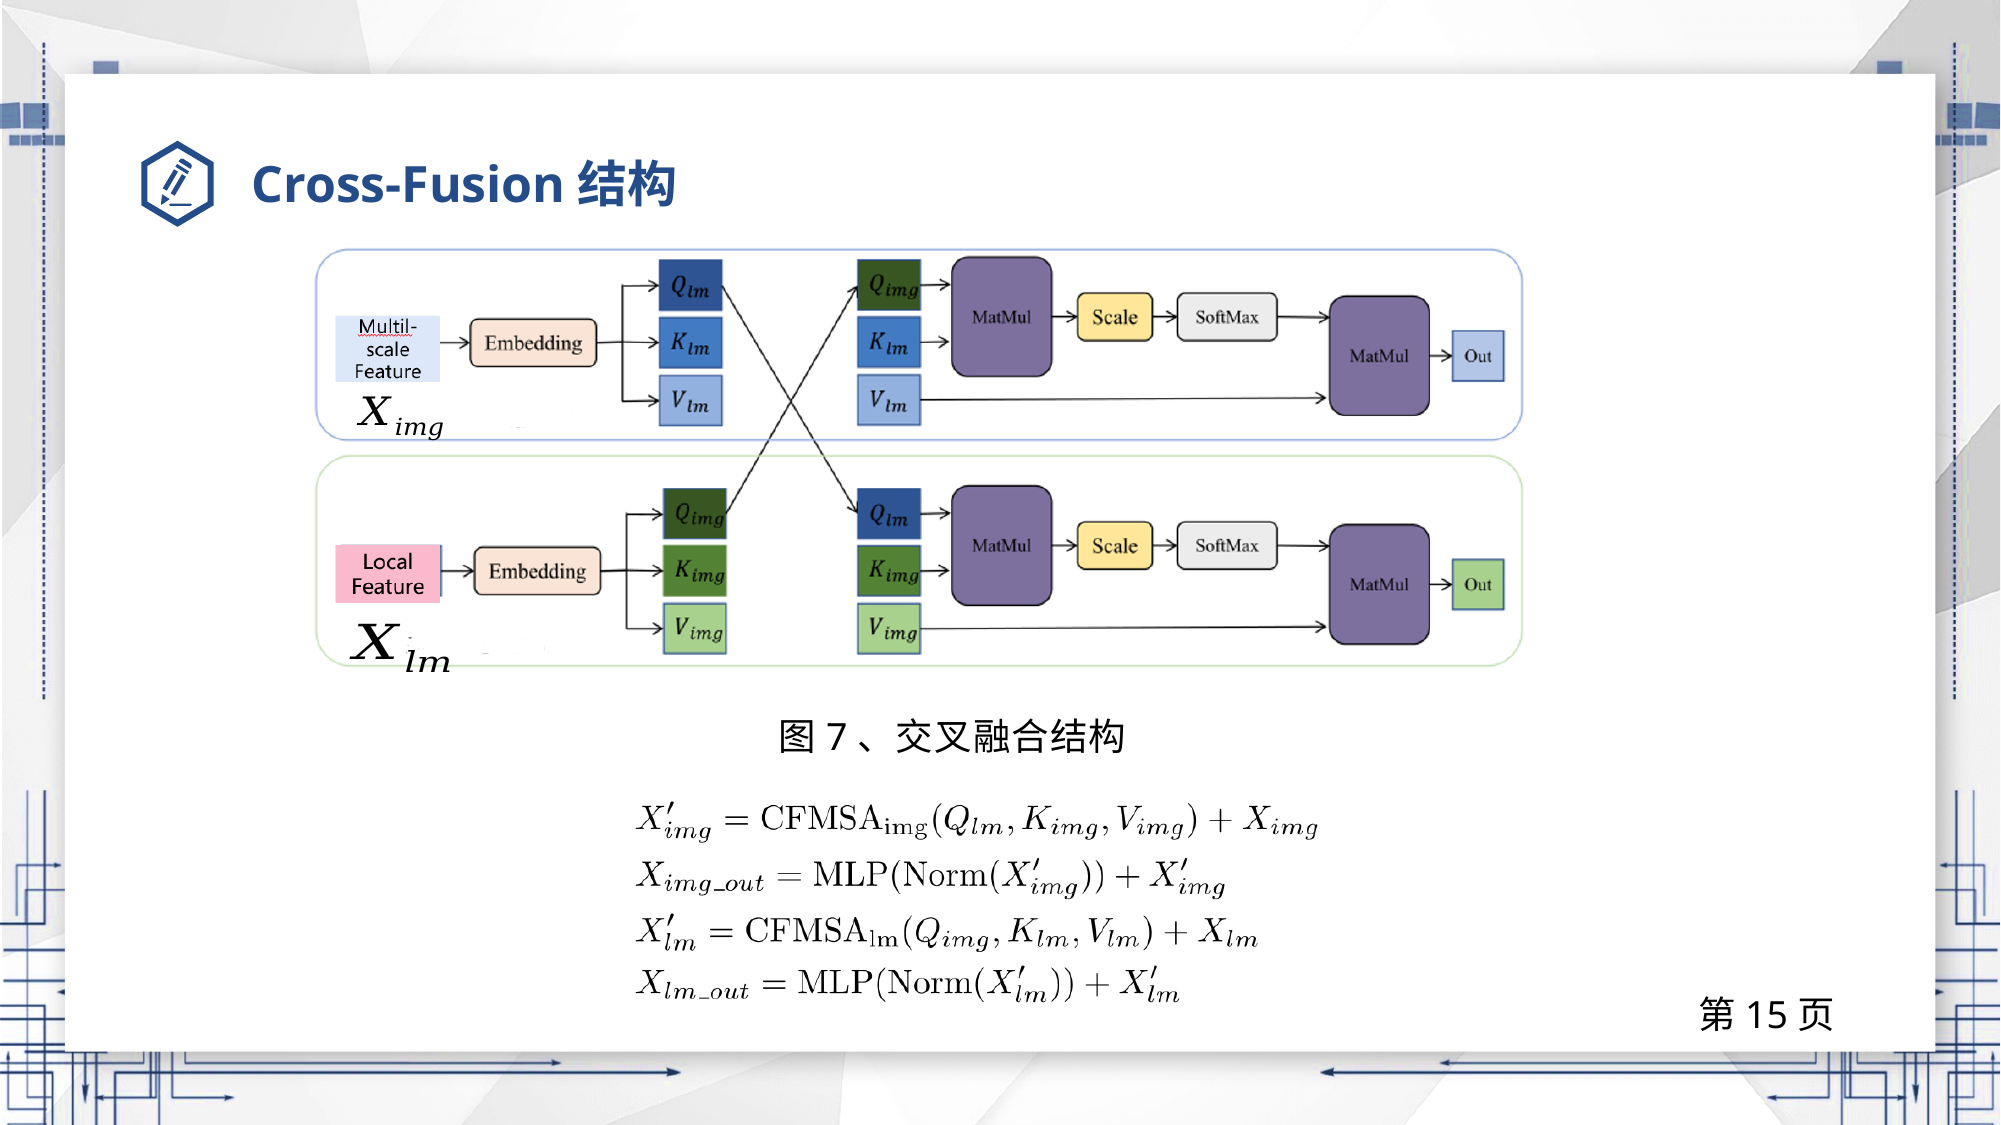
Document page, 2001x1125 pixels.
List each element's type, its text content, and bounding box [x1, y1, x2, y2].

picture [0, 0, 2001, 1125]
text_box 第15页 [1694, 982, 1839, 1037]
text_box 图7、交叉融合结构 [452, 705, 1453, 766]
title Cross-Fusion结构 [236, 148, 832, 224]
